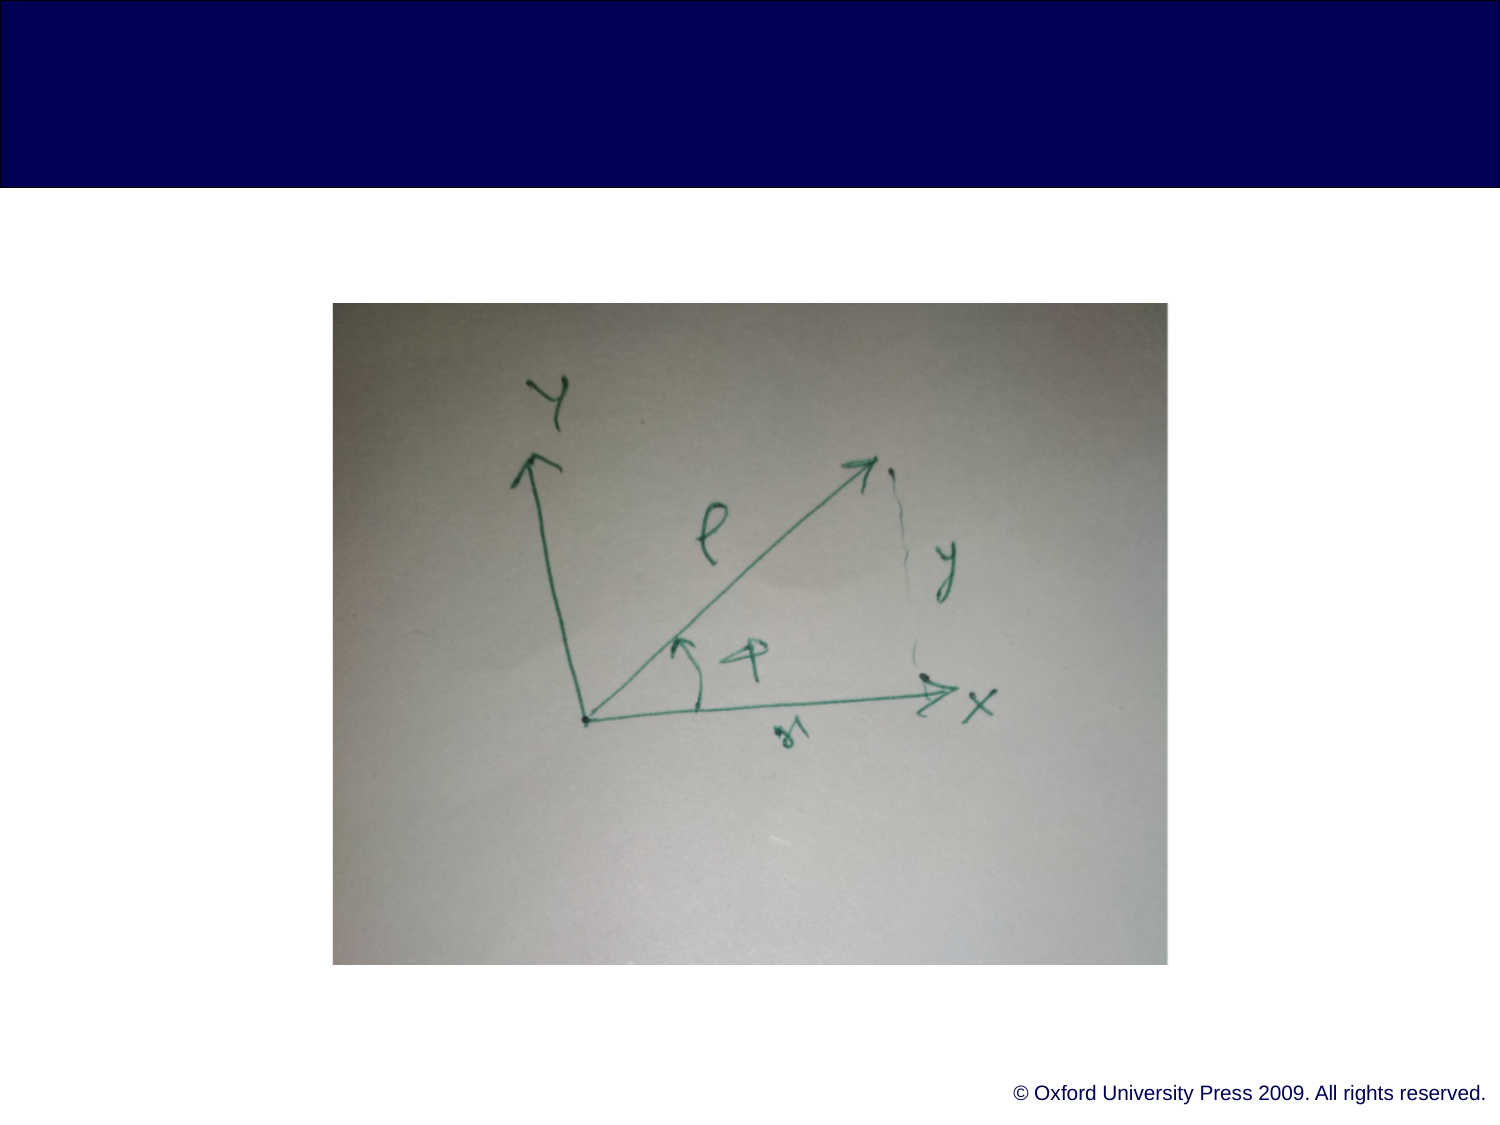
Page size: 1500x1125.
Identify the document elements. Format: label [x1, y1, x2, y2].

list [327, 302, 1173, 965]
